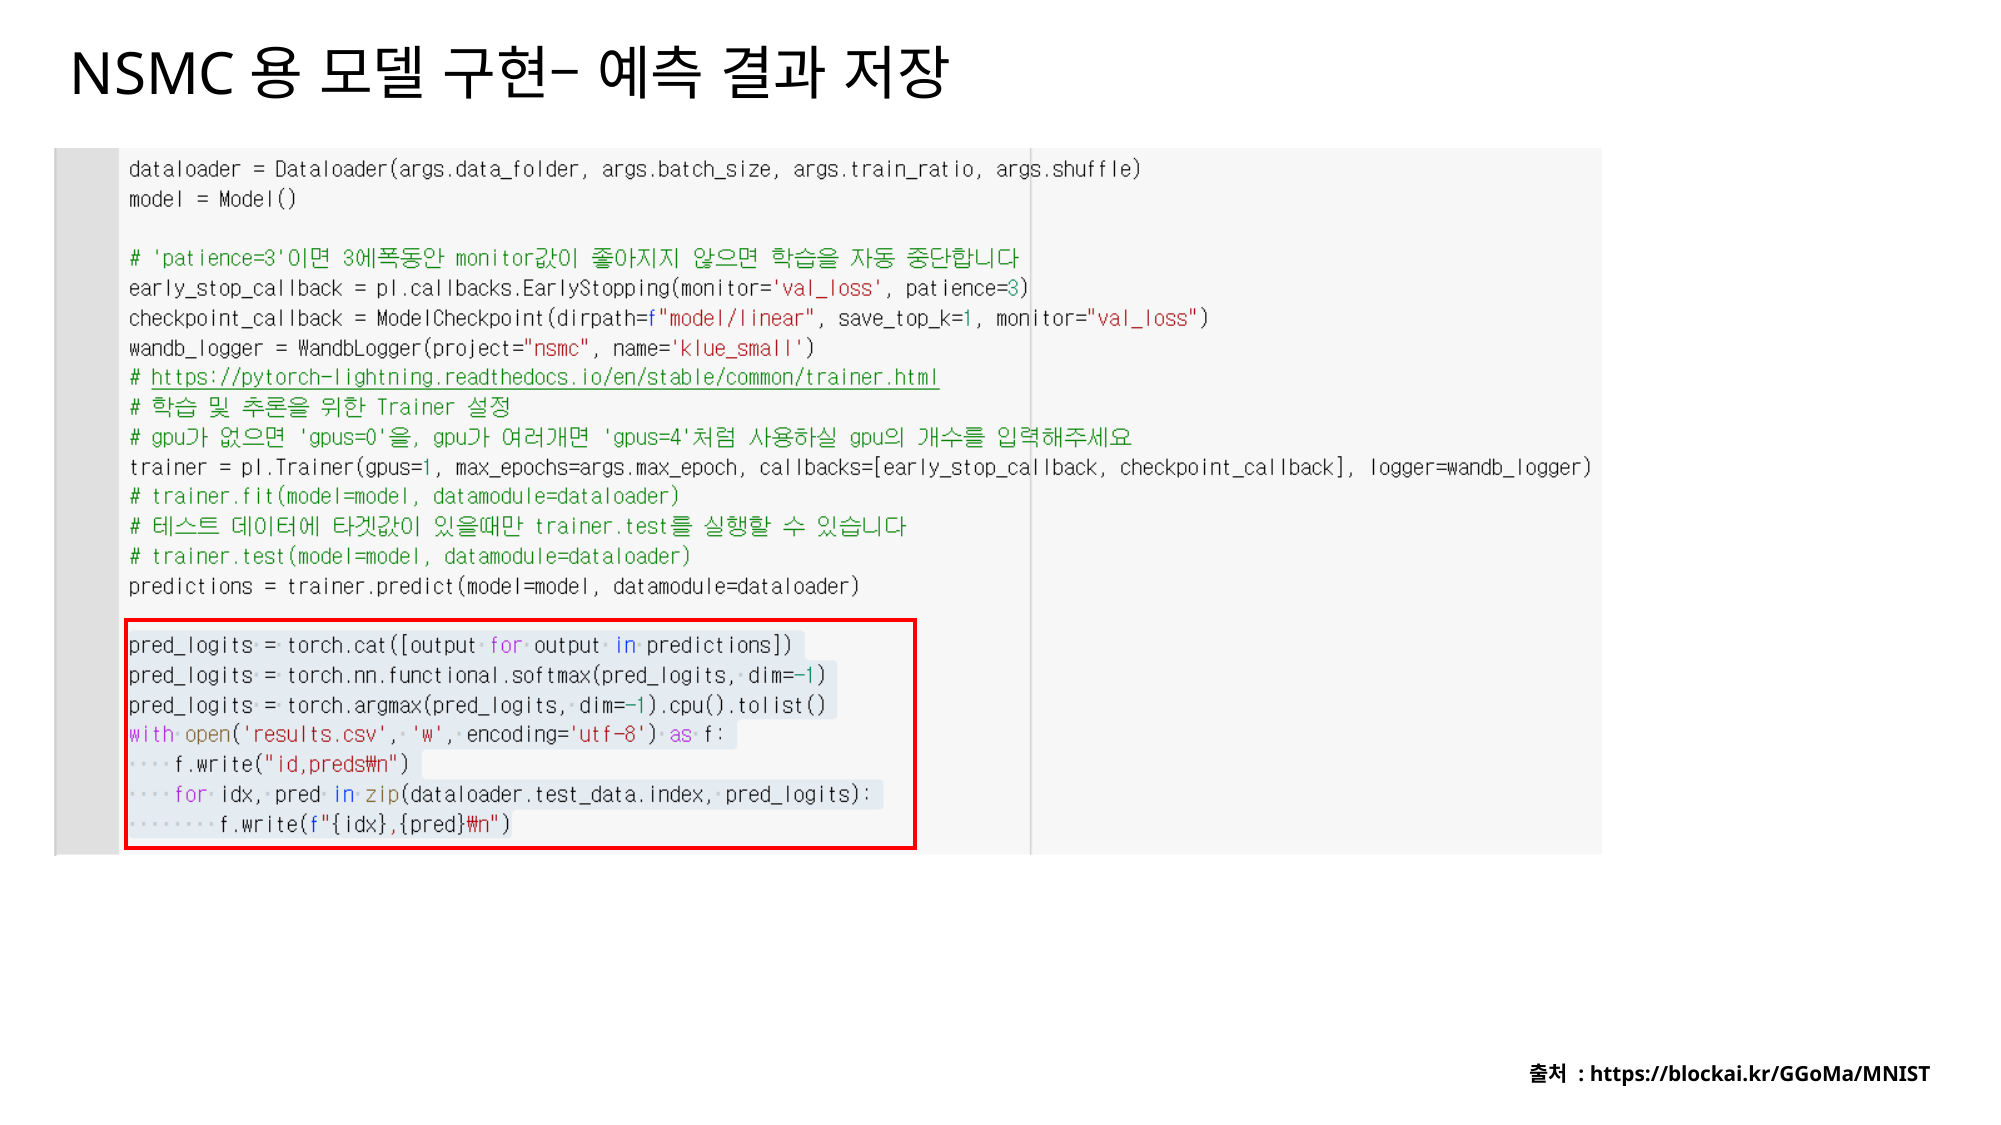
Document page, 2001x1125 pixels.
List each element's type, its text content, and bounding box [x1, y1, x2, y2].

title NSMC용 모델 구현– 예측 결과 저장 [54, 31, 1945, 120]
picture [54, 148, 1602, 856]
text_box 출처 : https://blockai.kr/GGoMa/MNIST [54, 1053, 1945, 1094]
